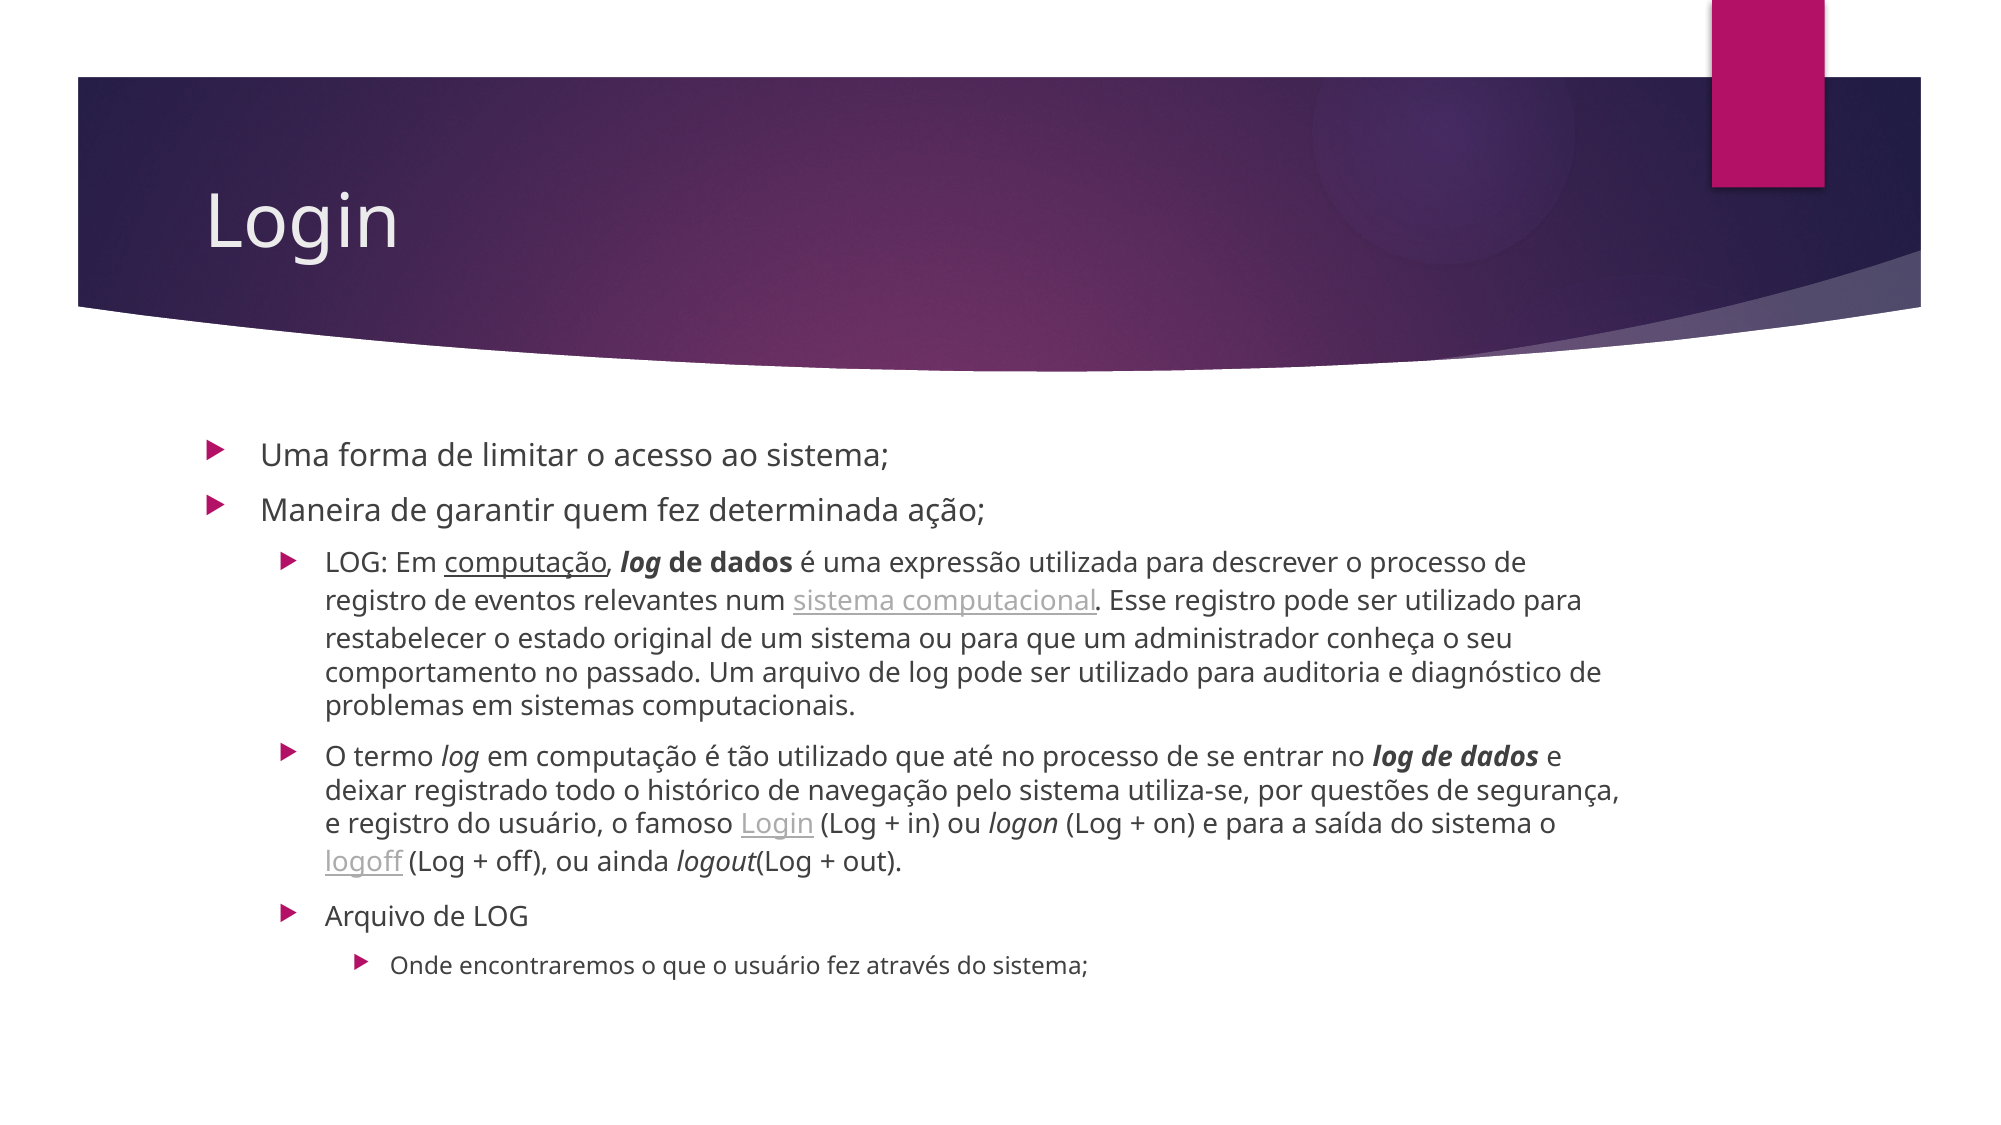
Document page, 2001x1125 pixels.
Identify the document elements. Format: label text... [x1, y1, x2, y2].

title Login [189, 159, 1627, 276]
list Uma forma de limitar o acesso ao sistema; Maneira de garantir quem fez determinada ação; LOG: Em computação, log de dados é uma expressão utilizada para descrever o processo de registro de eventos relevantes num sistema computacional. Esse registro pode ser utilizado para restabelecer o estado original de um sistema ou para que um administrador conheça o seu comportamento no passado. Um arquivo de log pode ser utilizado para auditoria e diagnóstico de problemas em sistemas computacionais. O termo log em computação é tão utilizado que até no processo de se entrar no log de dados e deixar registrado todo o histórico de navegação pelo sistema utiliza-se, por questões de segurança, e registro do usuário, o famoso Login (Log + in) ou logon (Log + on) e para a saída do sistema o logoff (Log + off), ou ainda logout(Log + out). Arquivo de LOG Onde encontraremos o que o usuário fez através do sistema; [189, 427, 1638, 988]
